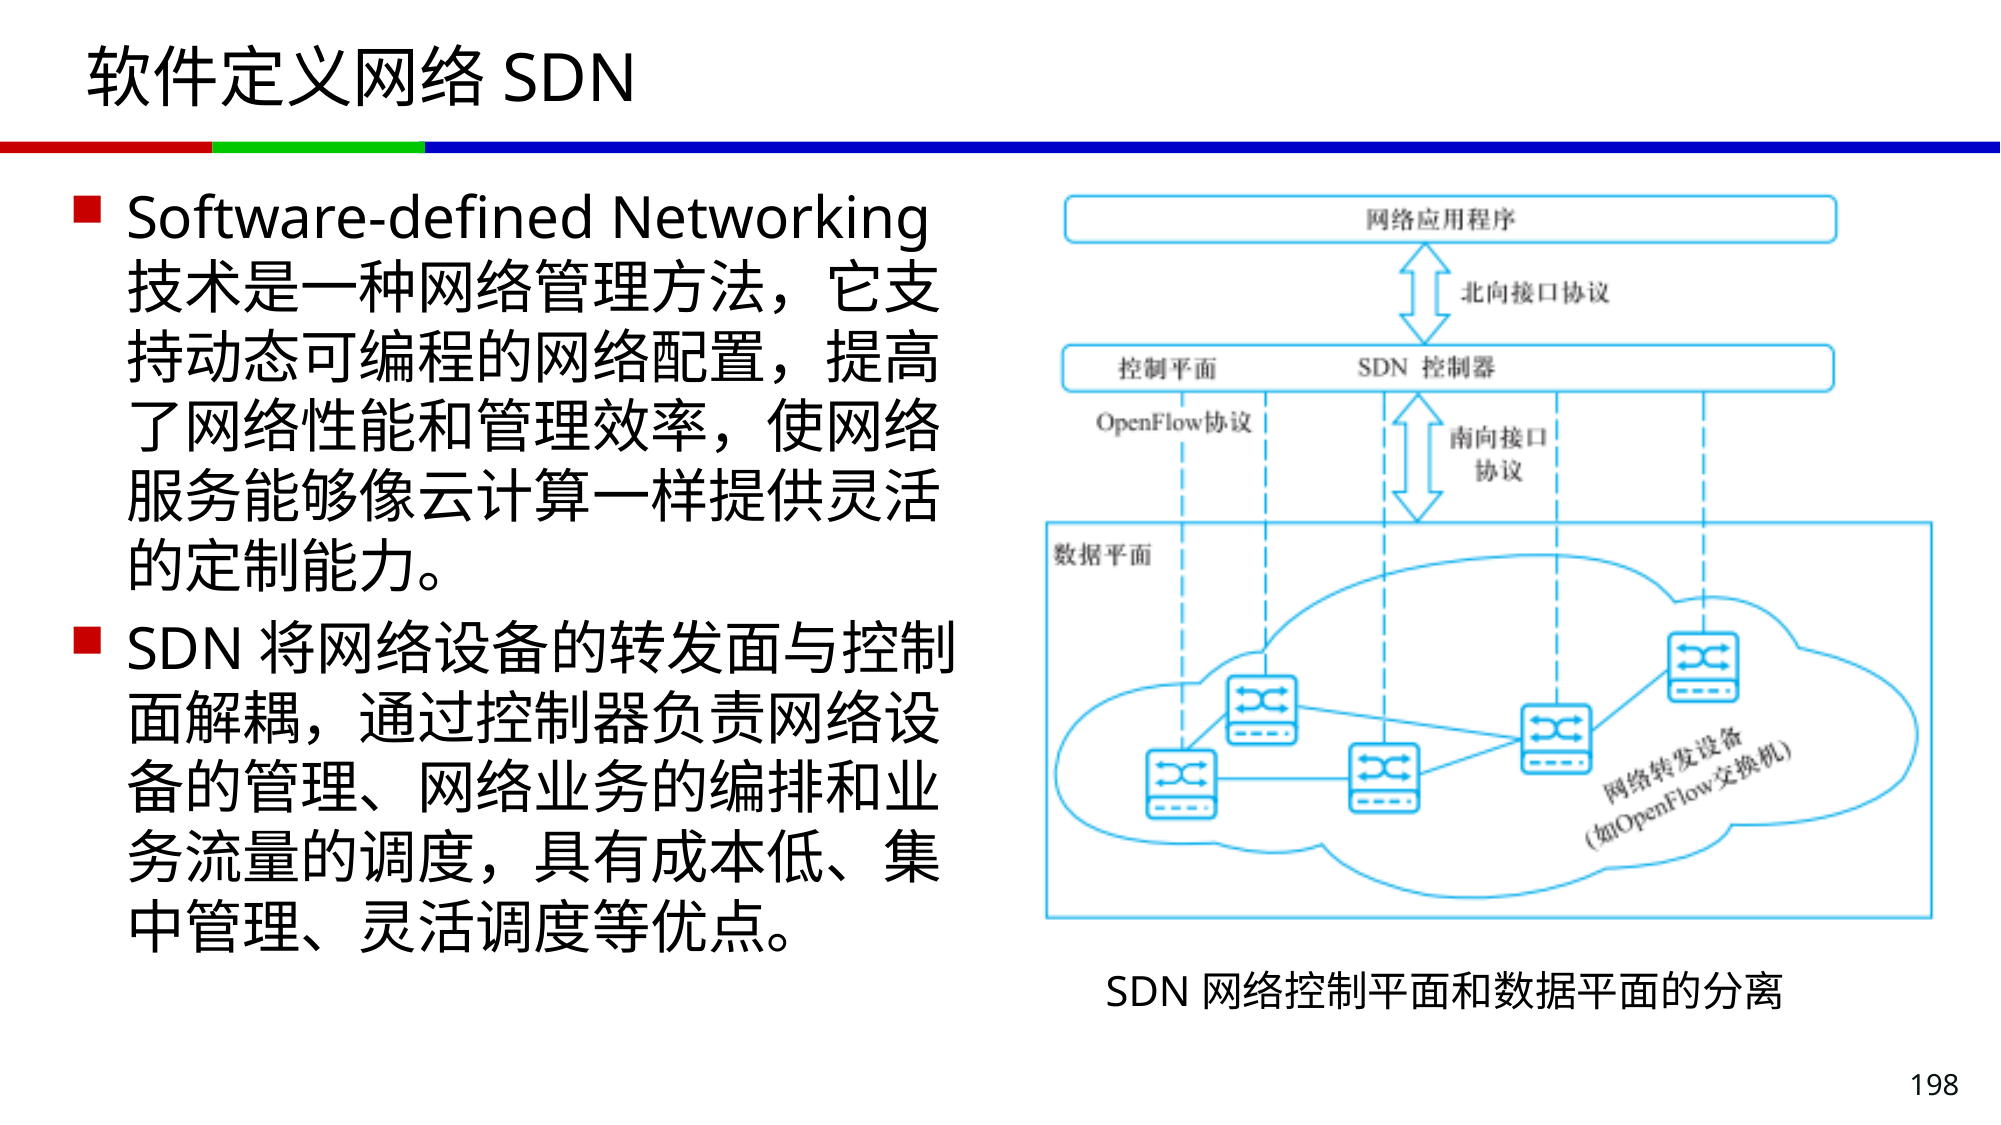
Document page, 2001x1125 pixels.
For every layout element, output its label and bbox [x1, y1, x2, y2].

slide_number [1803, 1058, 1975, 1093]
text_box [1058, 947, 1833, 1023]
list [54, 172, 984, 1065]
picture [1016, 177, 1946, 934]
title [70, 11, 1930, 138]
